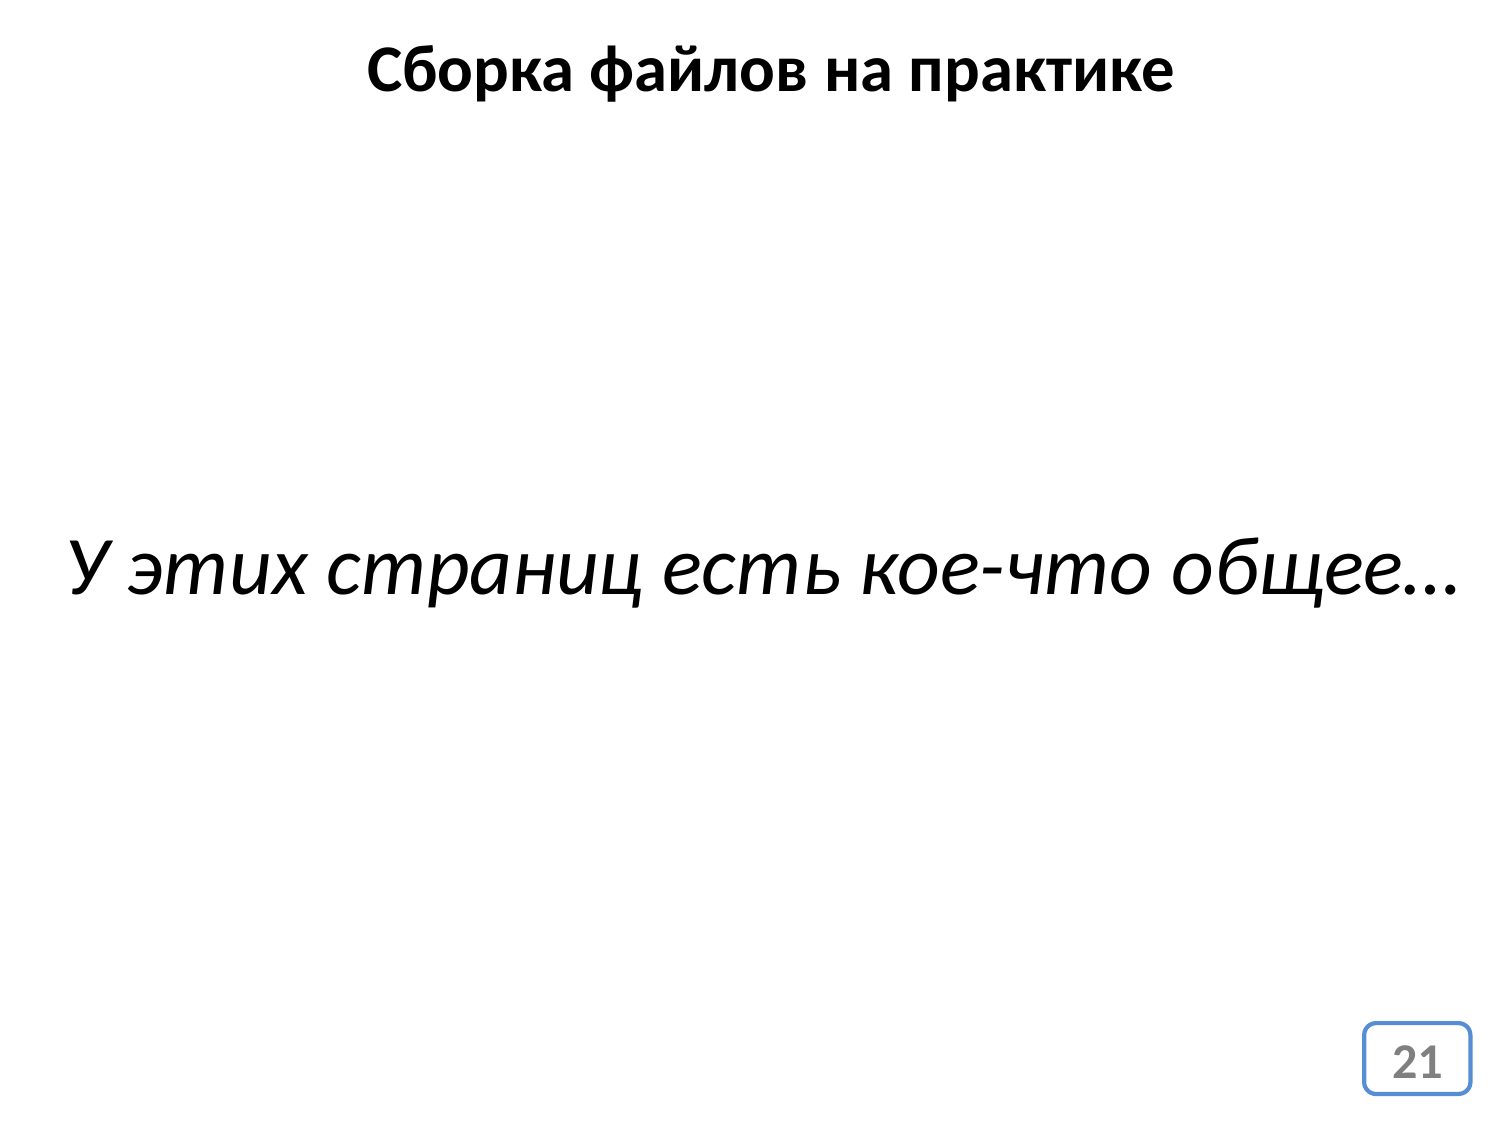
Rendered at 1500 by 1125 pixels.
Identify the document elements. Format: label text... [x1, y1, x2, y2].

text_box У этих страниц есть кое-что общее… [49, 503, 1478, 619]
text_box 21 [1362, 1021, 1473, 1097]
text_box Сборка файлов на практике [352, 17, 1190, 113]
